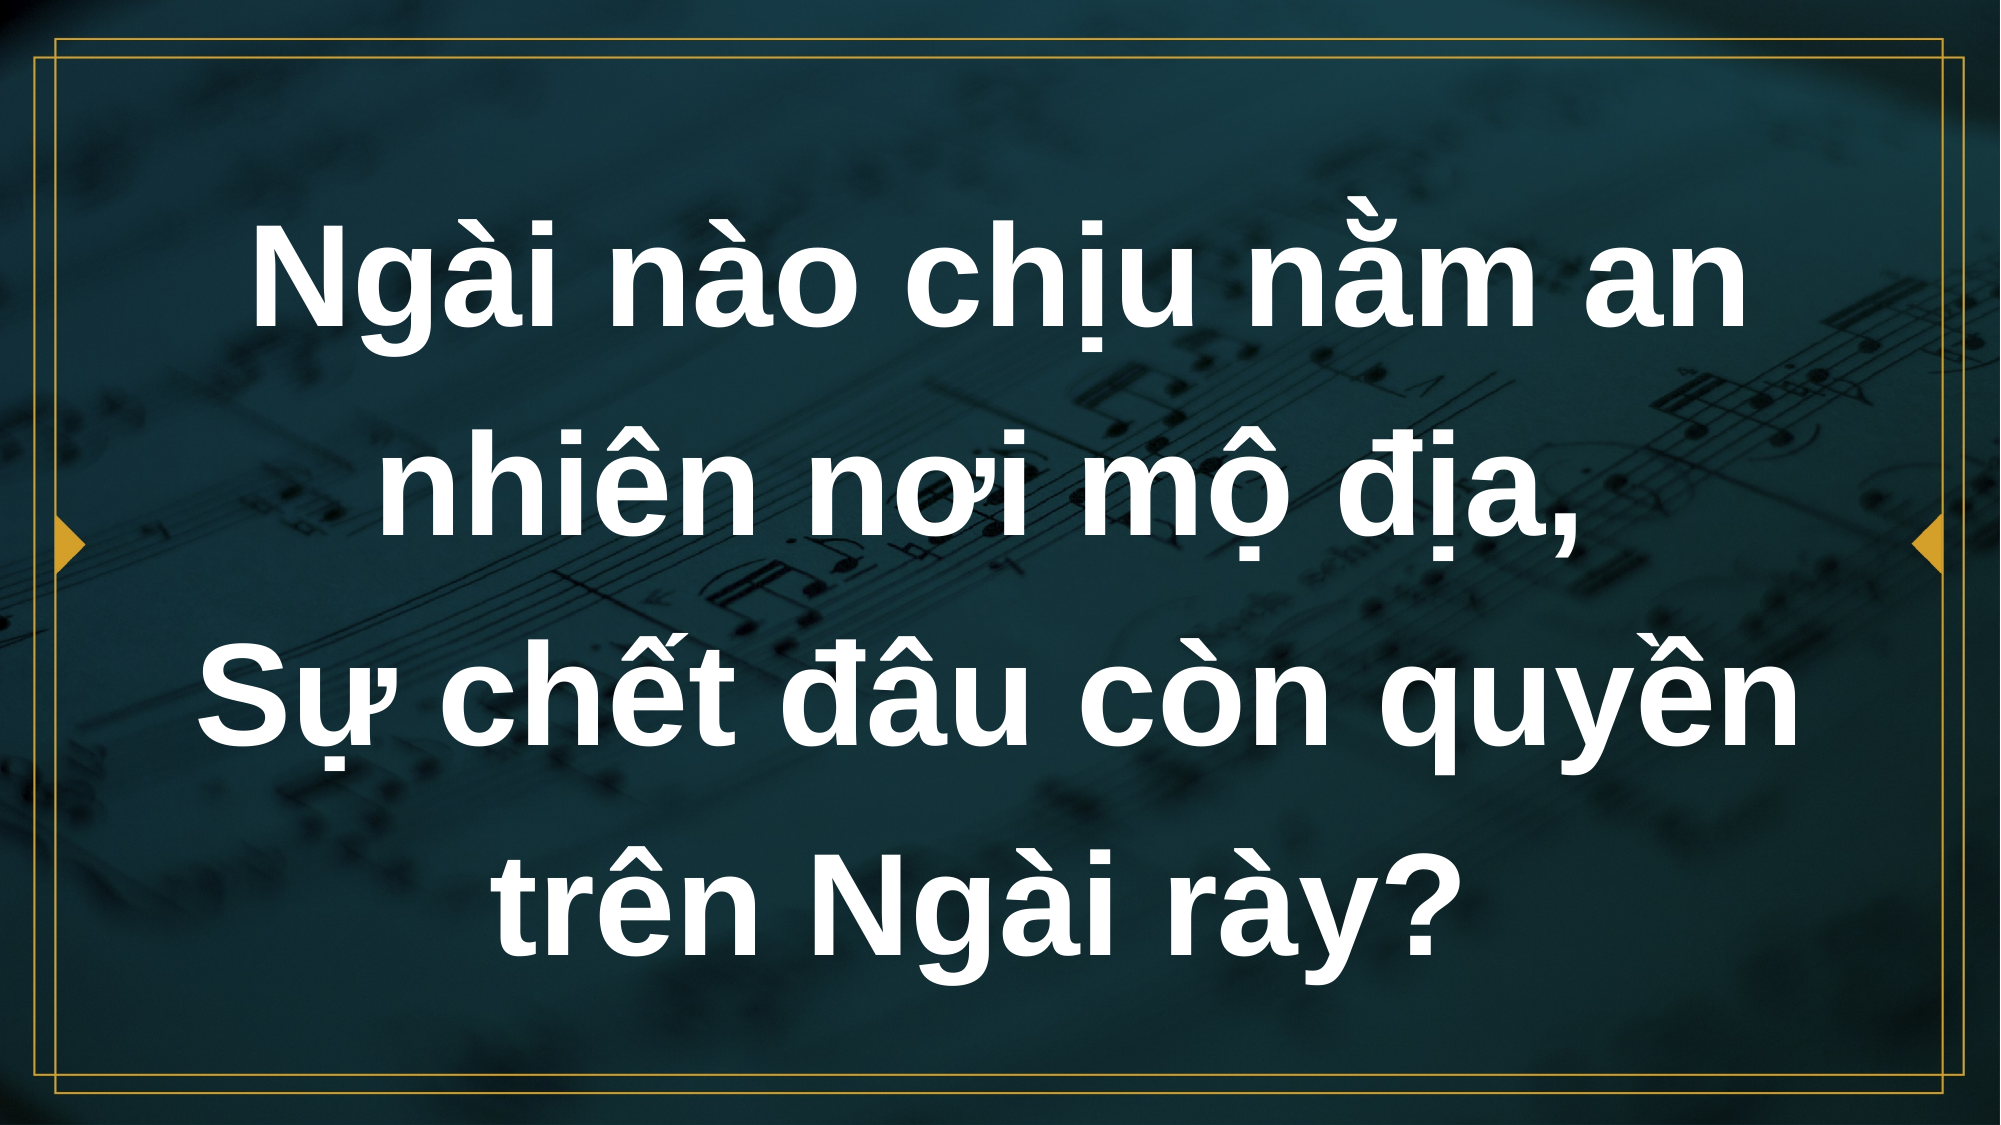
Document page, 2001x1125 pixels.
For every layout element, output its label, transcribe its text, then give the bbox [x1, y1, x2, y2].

title Ngài nào chịu nằm an nhiên nơi mộ địa, Sự chết đâu còn quyền trên Ngài rày? [55, 53, 1945, 1077]
picture [0, 0, 2000, 1125]
